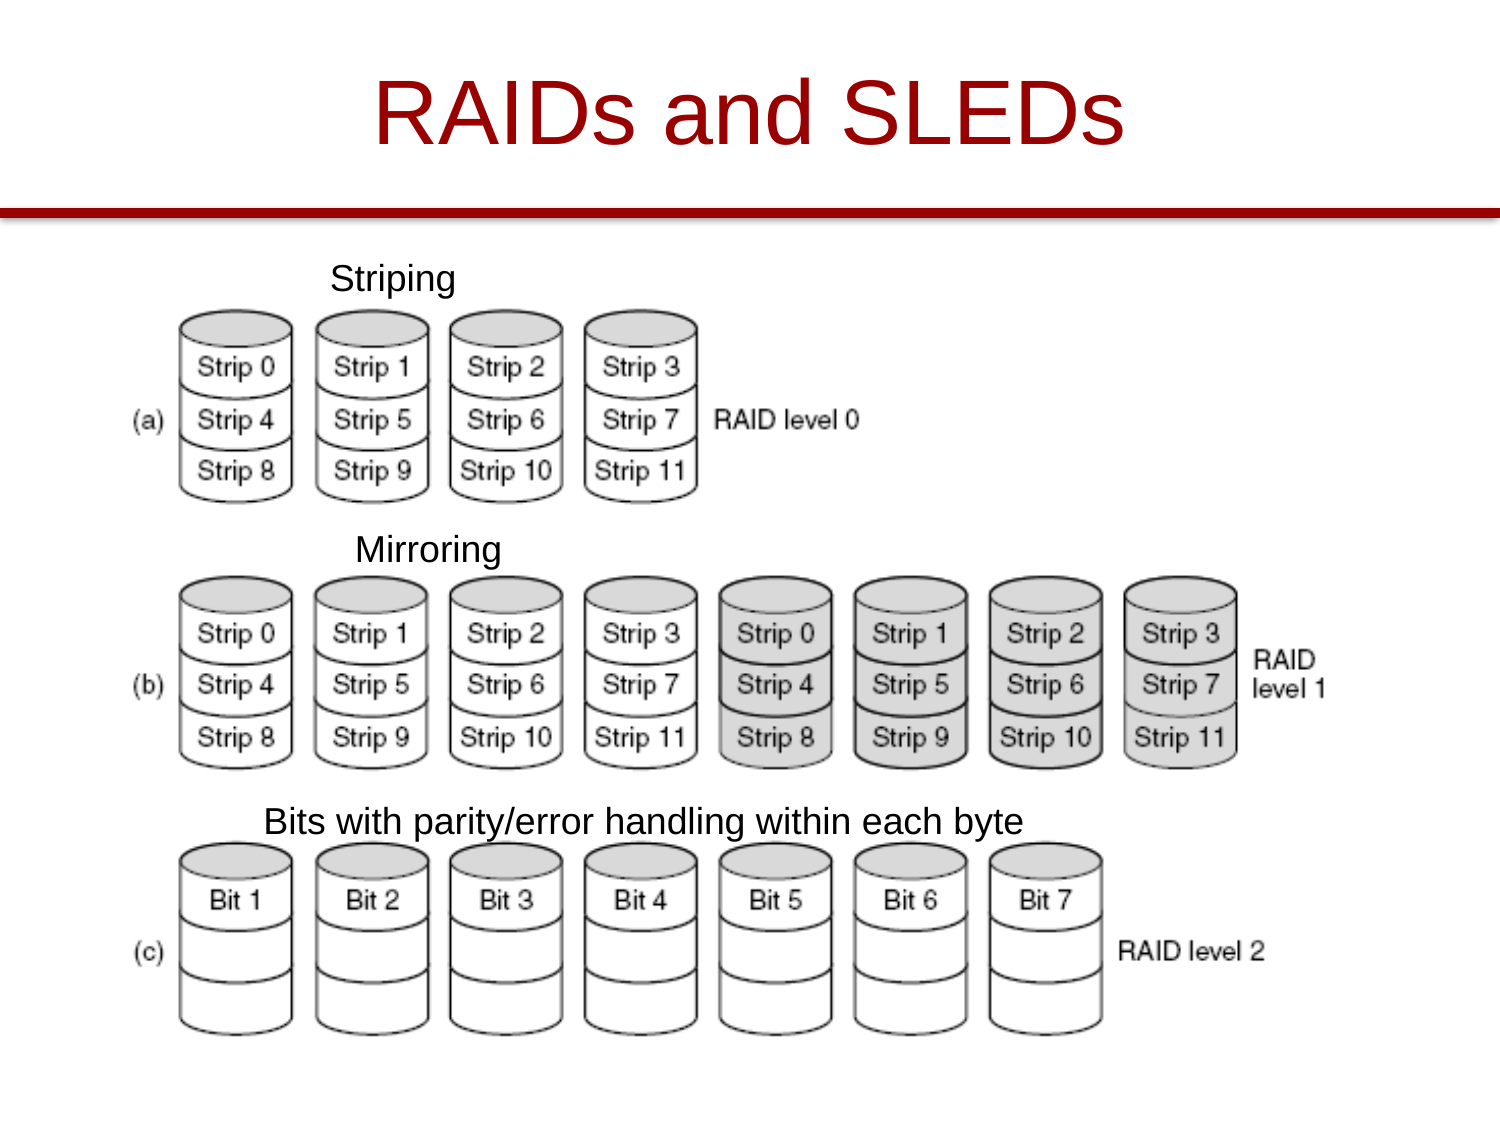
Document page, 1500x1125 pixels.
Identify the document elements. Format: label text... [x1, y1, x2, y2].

text_box Striping [315, 247, 472, 275]
title RAIDs and SLEDs [75, 13, 1425, 202]
picture [116, 277, 1347, 1069]
